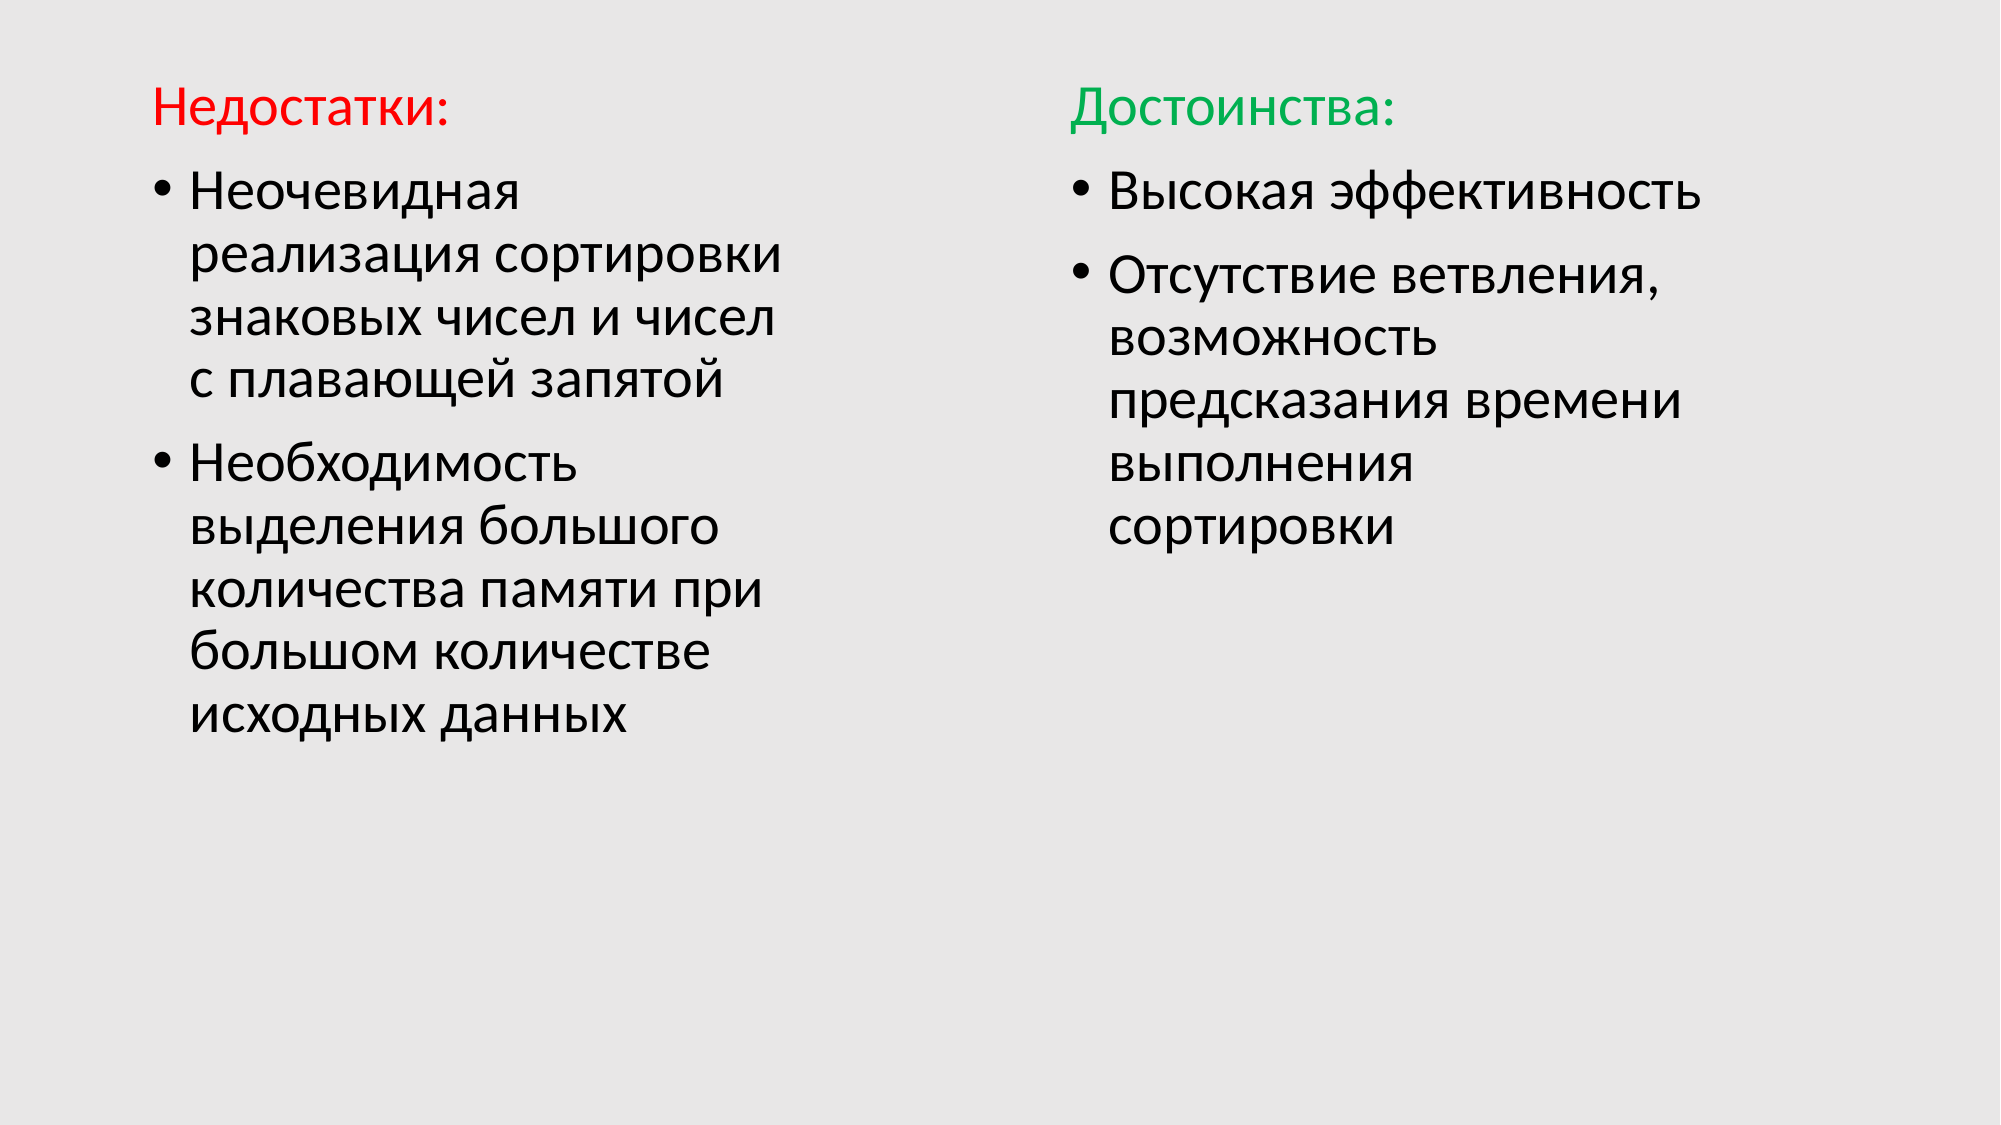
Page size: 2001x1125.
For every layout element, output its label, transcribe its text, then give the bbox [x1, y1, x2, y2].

list Недостатки: Неочевидная реализация сортировки знаковых чисел и чисел с плавающей запятой Необходимость выделения большого количества памяти при большом количестве исходных данных [137, 67, 811, 782]
text_box Достоинства: Высокая эффективность Отсутствие ветвления, возможность предсказания времени выполнения сортировки [1055, 67, 1729, 782]
